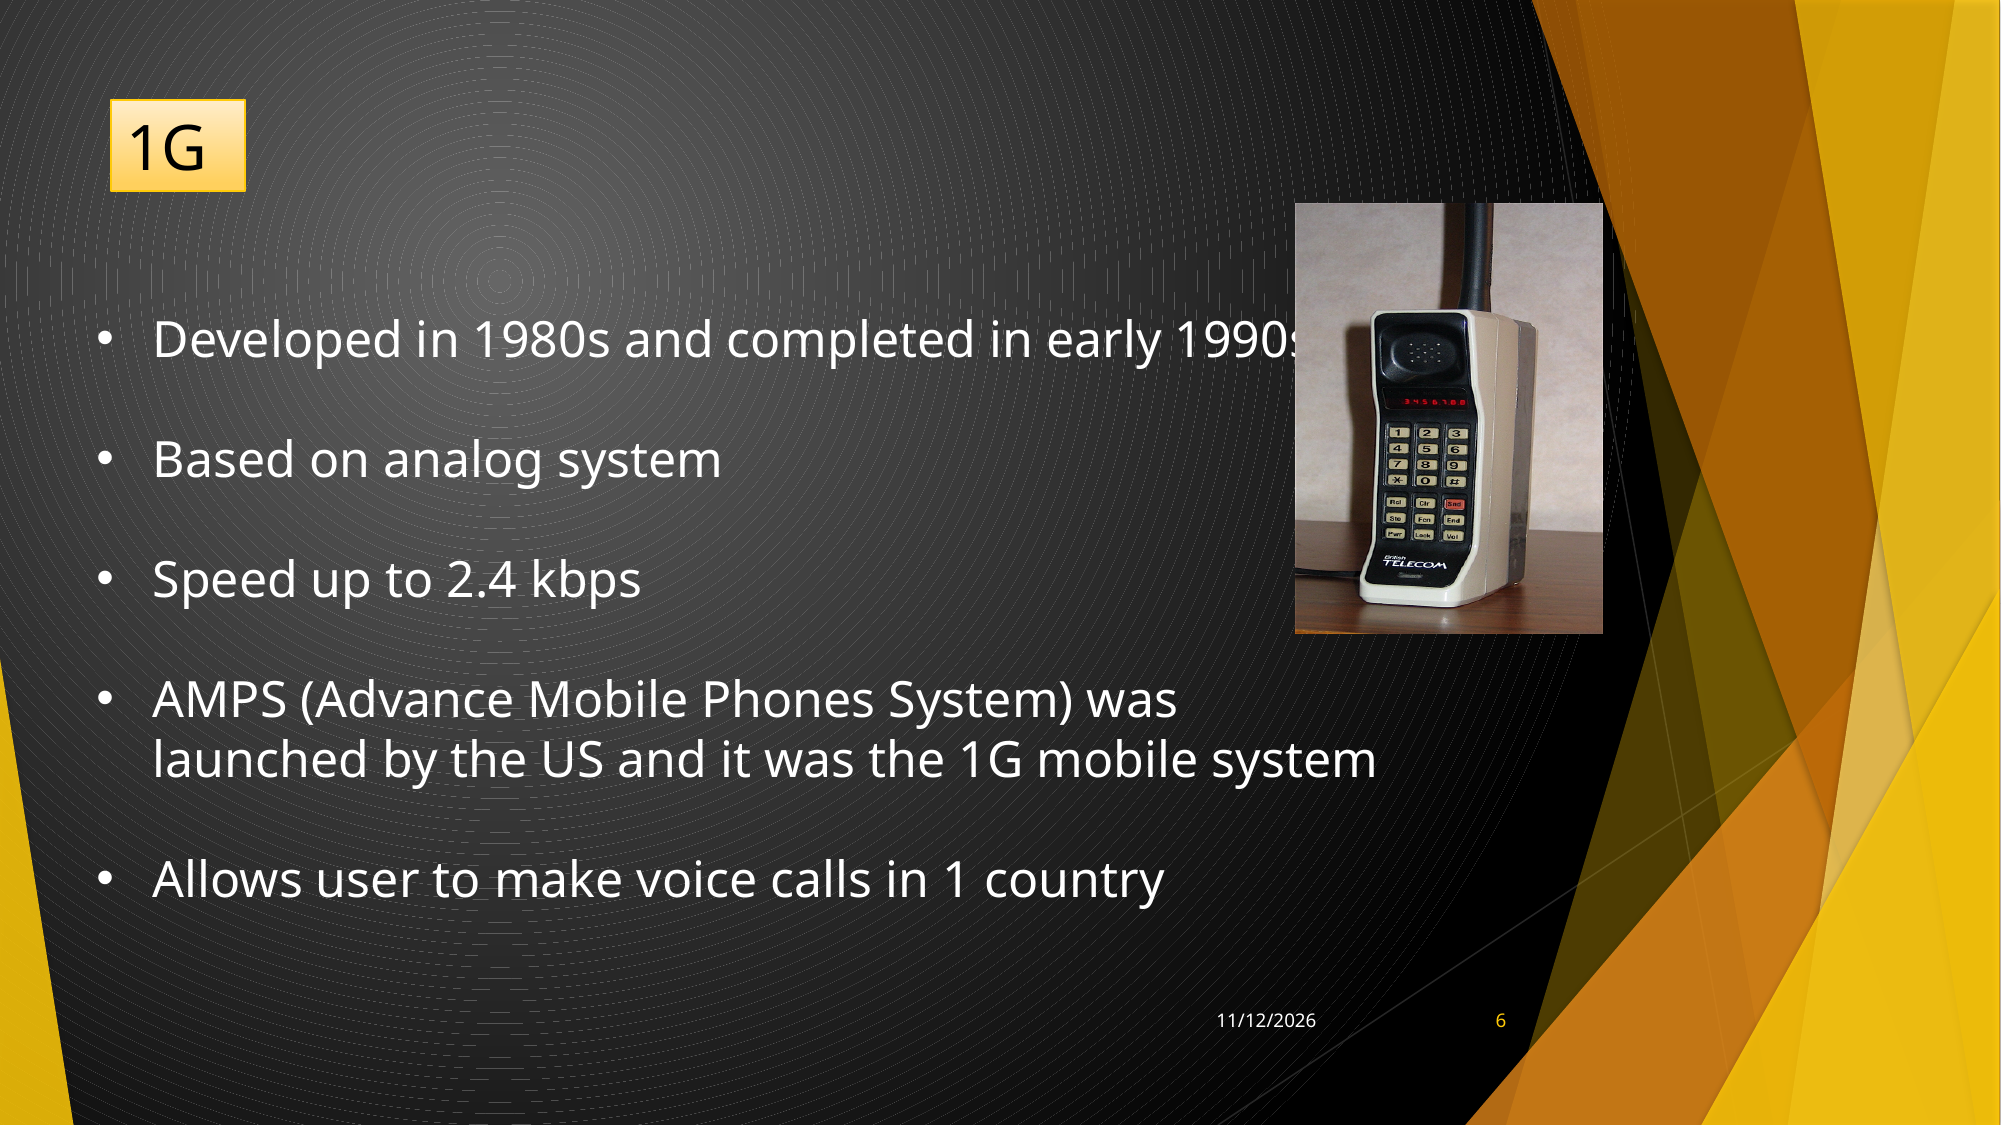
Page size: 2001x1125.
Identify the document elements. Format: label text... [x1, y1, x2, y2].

title 1G [110, 99, 246, 192]
picture [1294, 203, 1603, 635]
slide_number 6 [1409, 991, 1522, 1051]
text_box Developed in 1980s and completed in early 1990s Based on analog system Speed up to 2.4 kbps AMPS (Advance Mobile Phones System) was launched by the US and it was the 1G mobile system Allows user to make voice calls in 1 country [81, 299, 1414, 915]
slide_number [1181, 991, 1332, 1051]
